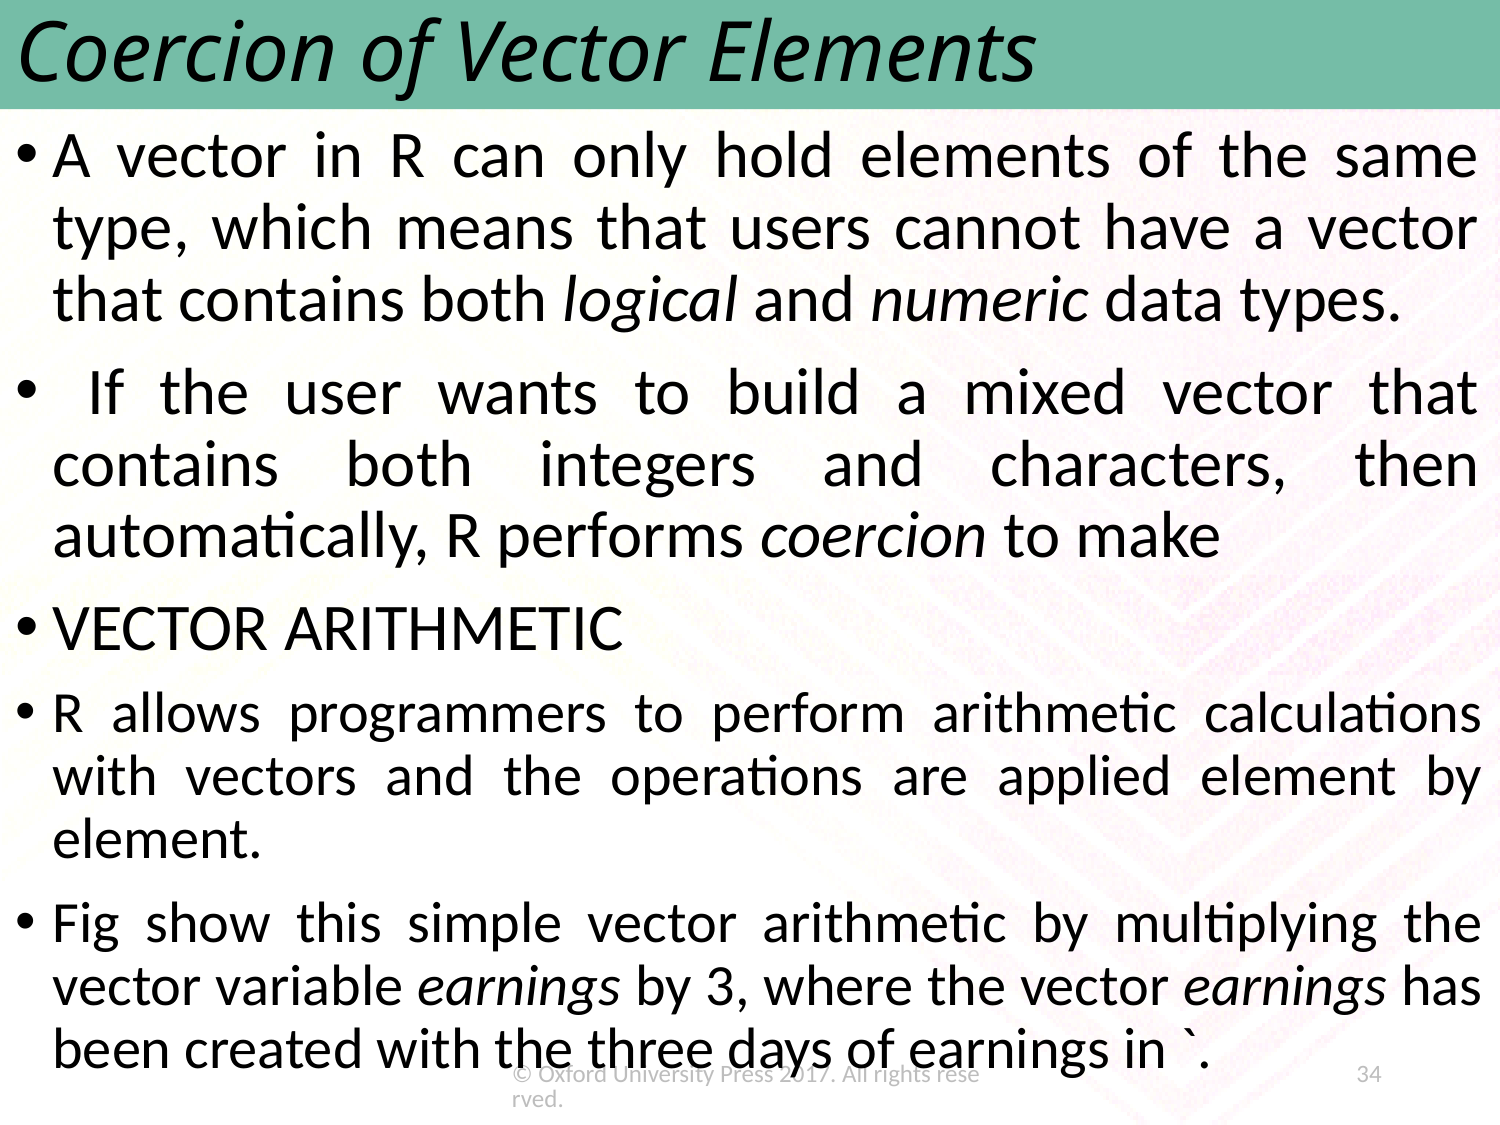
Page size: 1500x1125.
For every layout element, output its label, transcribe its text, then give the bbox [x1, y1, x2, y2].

list A vector in R can only hold elements of the same type, which means that users cannot have a vector that contains both logical and numeric data types. If the user wants to build a mixed vector that contains both integers and characters, then automatically, R performs coercion to make VECTOR ARITHMETIC [0, 112, 1496, 575]
text_box R allows programmers to perform arithmetic calculations with vectors and the operations are applied element by element. Fig show this simple vector arithmetic by multiplying the vector variable earnings by 3, where the vector earnings has been created with the three days of earnings in `. [0, 674, 1498, 1125]
title Coercion of Vector Elements [0, 0, 1500, 110]
